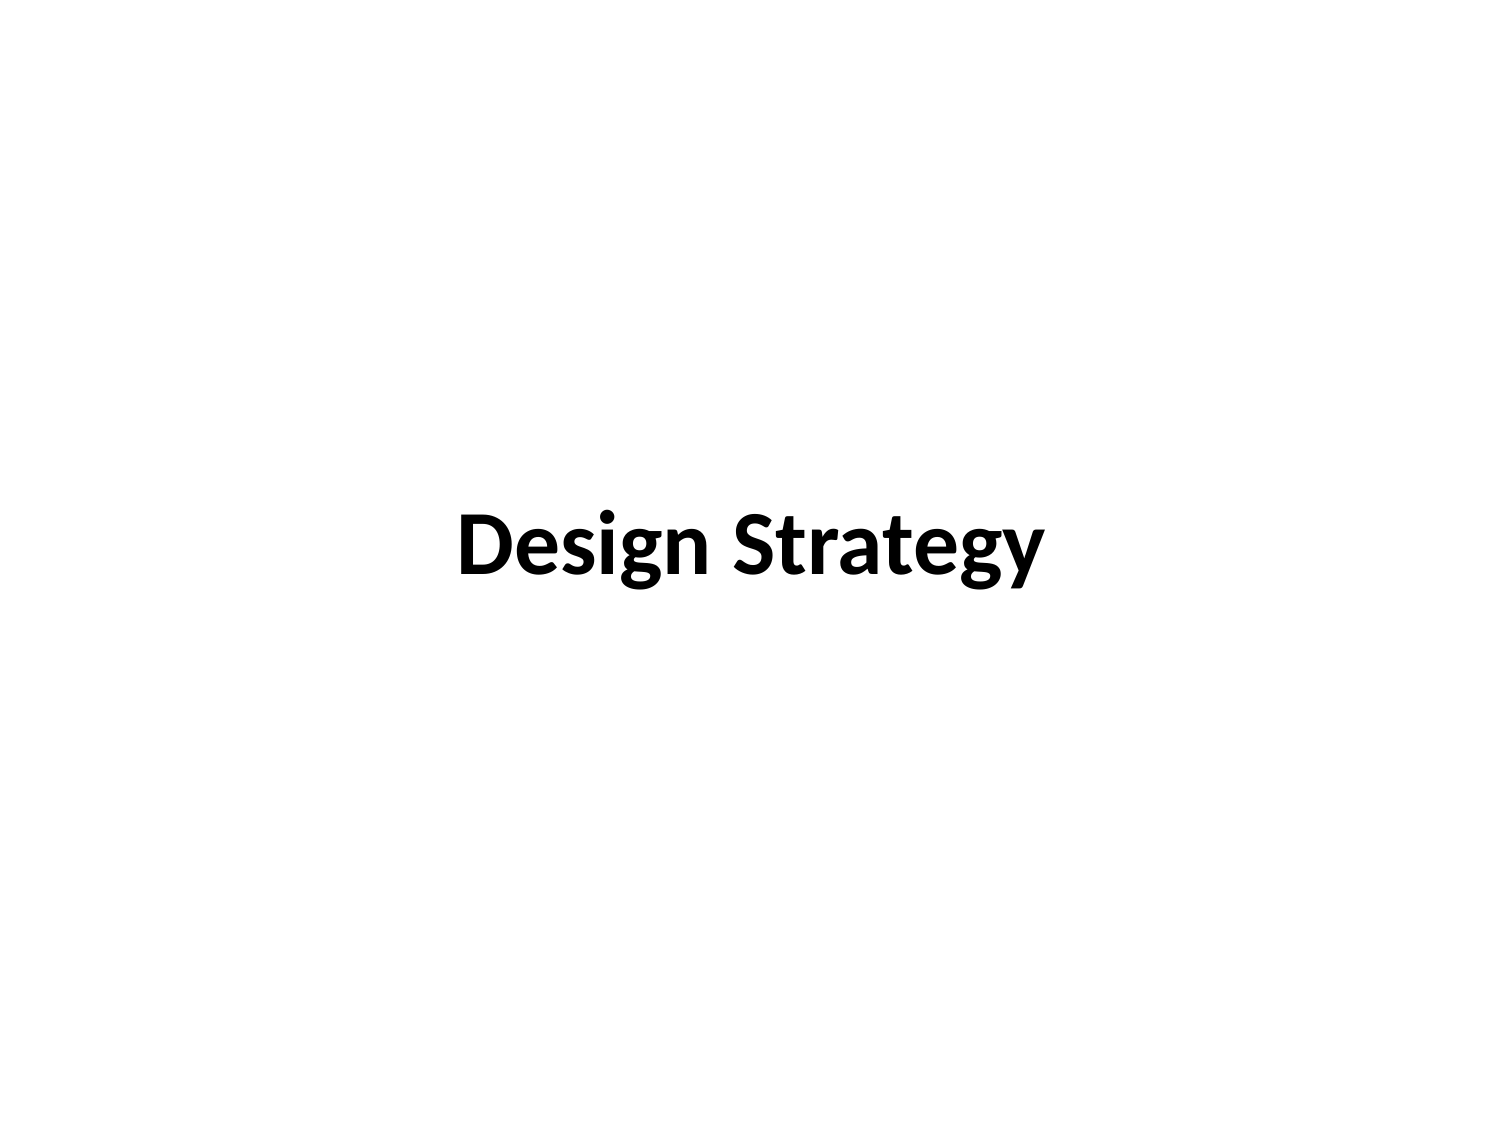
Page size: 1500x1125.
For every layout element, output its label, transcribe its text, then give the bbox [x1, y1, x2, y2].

title Design Strategy [76, 444, 1427, 632]
